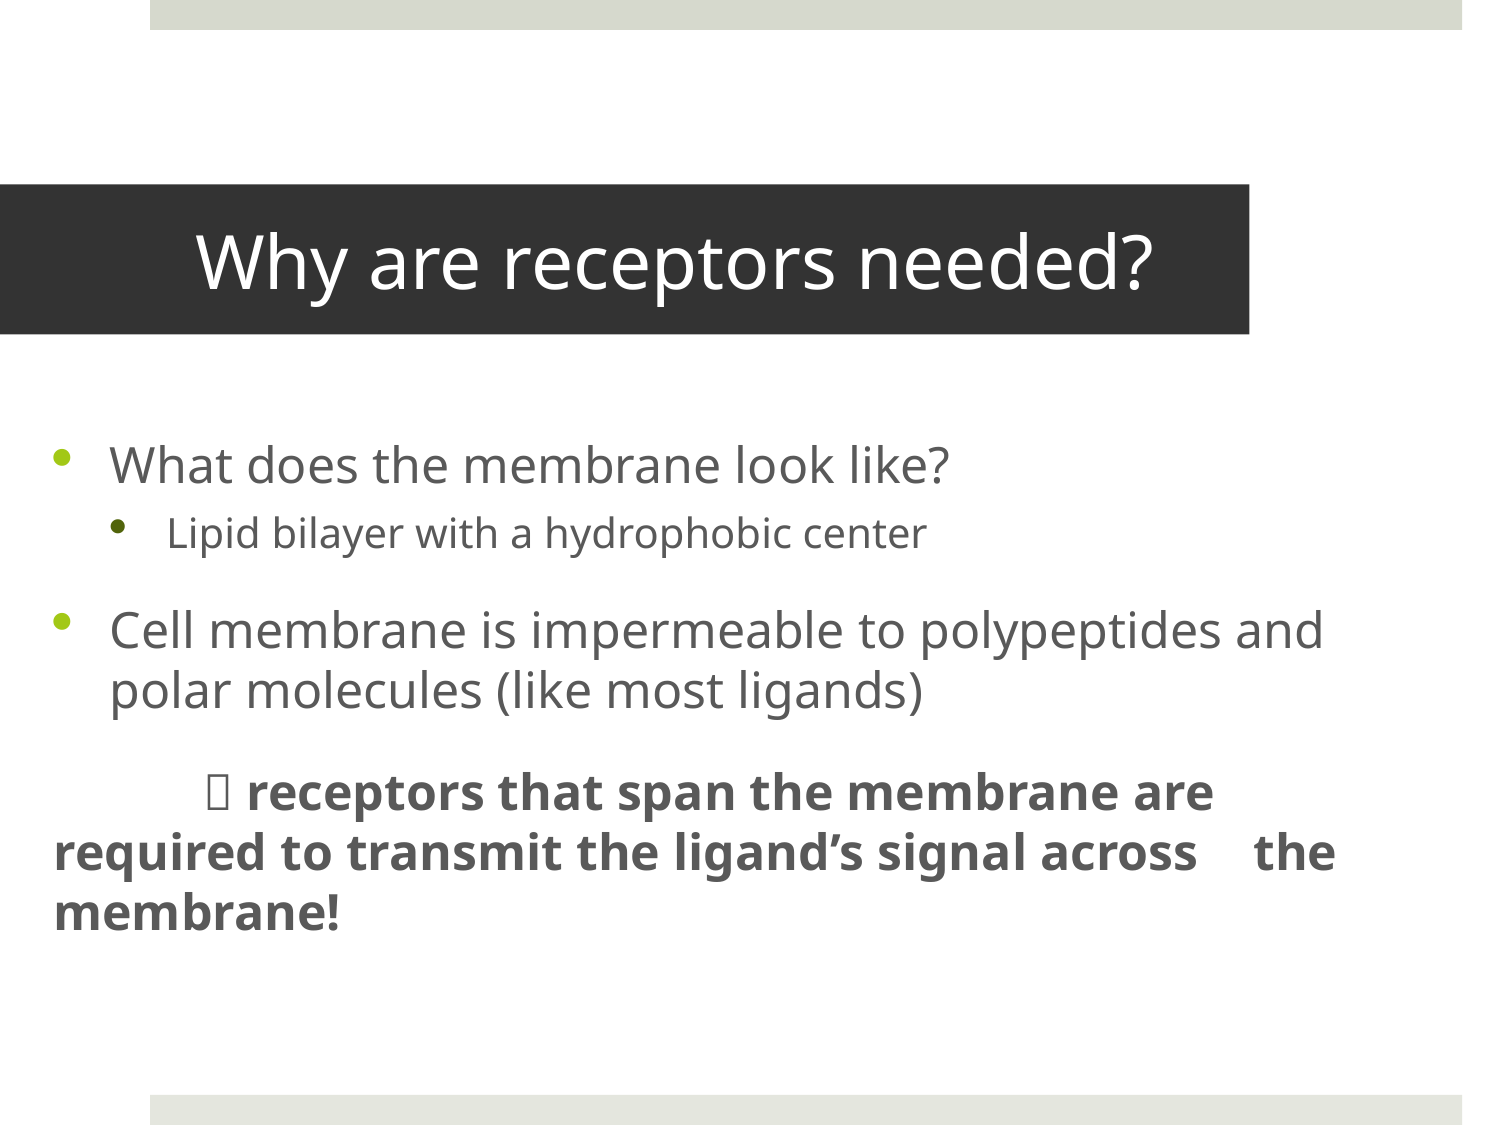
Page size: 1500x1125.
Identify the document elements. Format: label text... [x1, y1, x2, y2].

list What does the membrane look like? Lipid bilayer with a hydrophobic center Cell membrane is impermeable to polypeptides and polar molecules (like most ligands)  receptors that span the membrane are required to transmit the ligand’s signal across the membrane! [38, 426, 1389, 1057]
title Why are receptors needed? [0, 184, 1250, 335]
